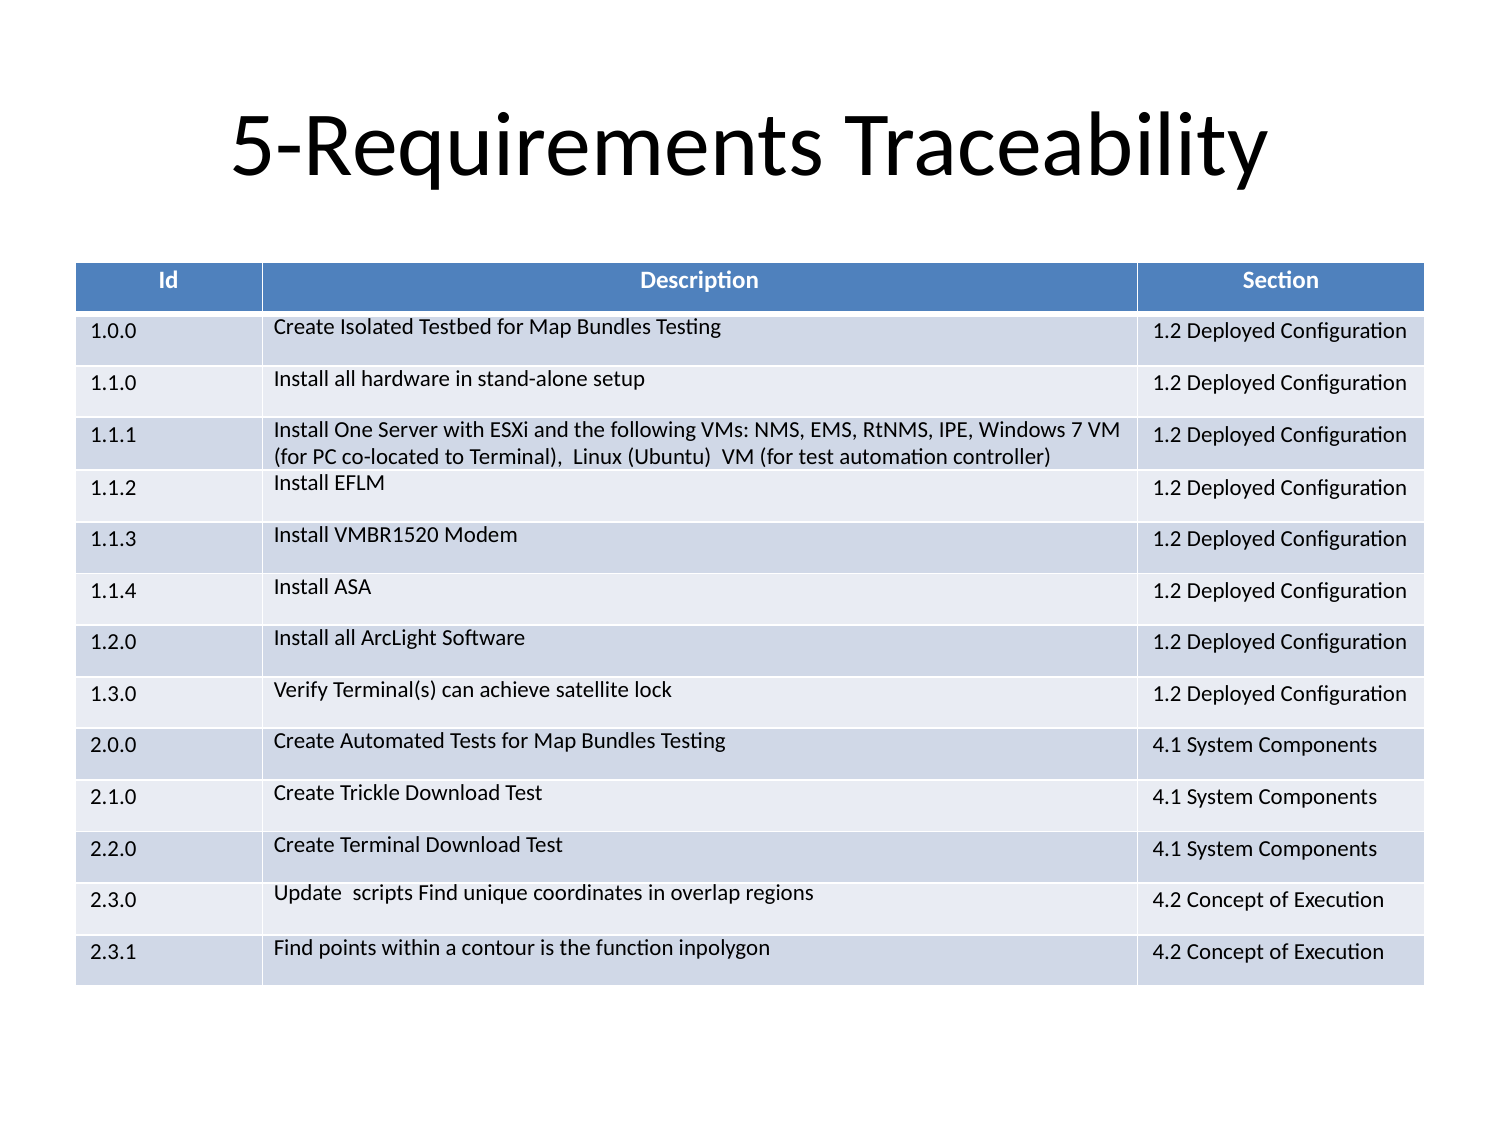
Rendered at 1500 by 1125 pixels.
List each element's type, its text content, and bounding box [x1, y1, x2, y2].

table_cell 1.1.1 [76, 418, 262, 469]
table_cell Install all ArcLight Software [263, 626, 1137, 676]
table_cell 2.2.0 [76, 832, 262, 882]
table_cell 2.0.0 [76, 729, 262, 779]
table_cell 4.1 System Components [1138, 832, 1424, 882]
table_cell Create Trickle Download Test [263, 781, 1137, 831]
table_cell 1.1.3 [76, 523, 262, 573]
title 5-Requirements Traceability [75, 45, 1425, 233]
table_cell 1.2.0 [76, 626, 262, 676]
table_cell Create Terminal Download Test [263, 832, 1137, 882]
table_cell 2.3.1 [76, 936, 262, 985]
table_cell Verify Terminal(s) can achieve satellite lock [263, 678, 1137, 727]
table_cell 1.2 Deployed Configuration [1138, 574, 1424, 624]
table_cell 1.0.0 [76, 317, 262, 365]
table_cell 4.2 Concept of Execution [1138, 884, 1424, 934]
table_cell 1.2 Deployed Configuration [1138, 523, 1424, 573]
table_header Section [1138, 263, 1424, 311]
table_cell 4.1 System Components [1138, 729, 1424, 779]
table_cell 2.1.0 [76, 781, 262, 831]
table_cell 1.1.0 [76, 367, 262, 416]
table_cell Find points within a contour is the function inpolygon [263, 936, 1137, 985]
table_cell 1.2 Deployed Configuration [1138, 471, 1424, 521]
table_cell 1.1.4 [76, 574, 262, 624]
table_cell Install VMBR1520 Modem [263, 523, 1137, 573]
table_cell Install EFLM [263, 471, 1137, 521]
table_cell Install all hardware in stand-alone setup [263, 367, 1137, 416]
table_cell 4.1 System Components [1138, 781, 1424, 831]
table_cell Create Isolated Testbed for Map Bundles Testing [263, 317, 1137, 365]
table_cell 1.2 Deployed Configuration [1138, 626, 1424, 676]
table_header Description [263, 263, 1137, 311]
table_cell Update scripts Find unique coordinates in overlap regions [263, 884, 1137, 934]
table_cell 1.2 Deployed Configuration [1138, 678, 1424, 727]
table_cell 2.3.0 [76, 884, 262, 934]
table_cell 1.2 Deployed Configuration [1138, 317, 1424, 365]
table_cell 1.2 Deployed Configuration [1138, 418, 1424, 469]
table_cell 4.2 Concept of Execution [1138, 936, 1424, 985]
table_header Id [76, 263, 262, 311]
table_cell 1.2 Deployed Configuration [1138, 367, 1424, 416]
table_cell Create Automated Tests for Map Bundles Testing [263, 729, 1137, 779]
table_cell Install One Server with ESXi and the following VMs: NMS, EMS, RtNMS, IPE, Windows 7 VM (for PC co-located to Terminal), Linux (Ubuntu) VM (for test automation controller) [263, 418, 1137, 469]
table_cell 1.1.2 [76, 471, 262, 521]
table_cell 1.3.0 [76, 678, 262, 727]
table_cell Install ASA [263, 574, 1137, 624]
